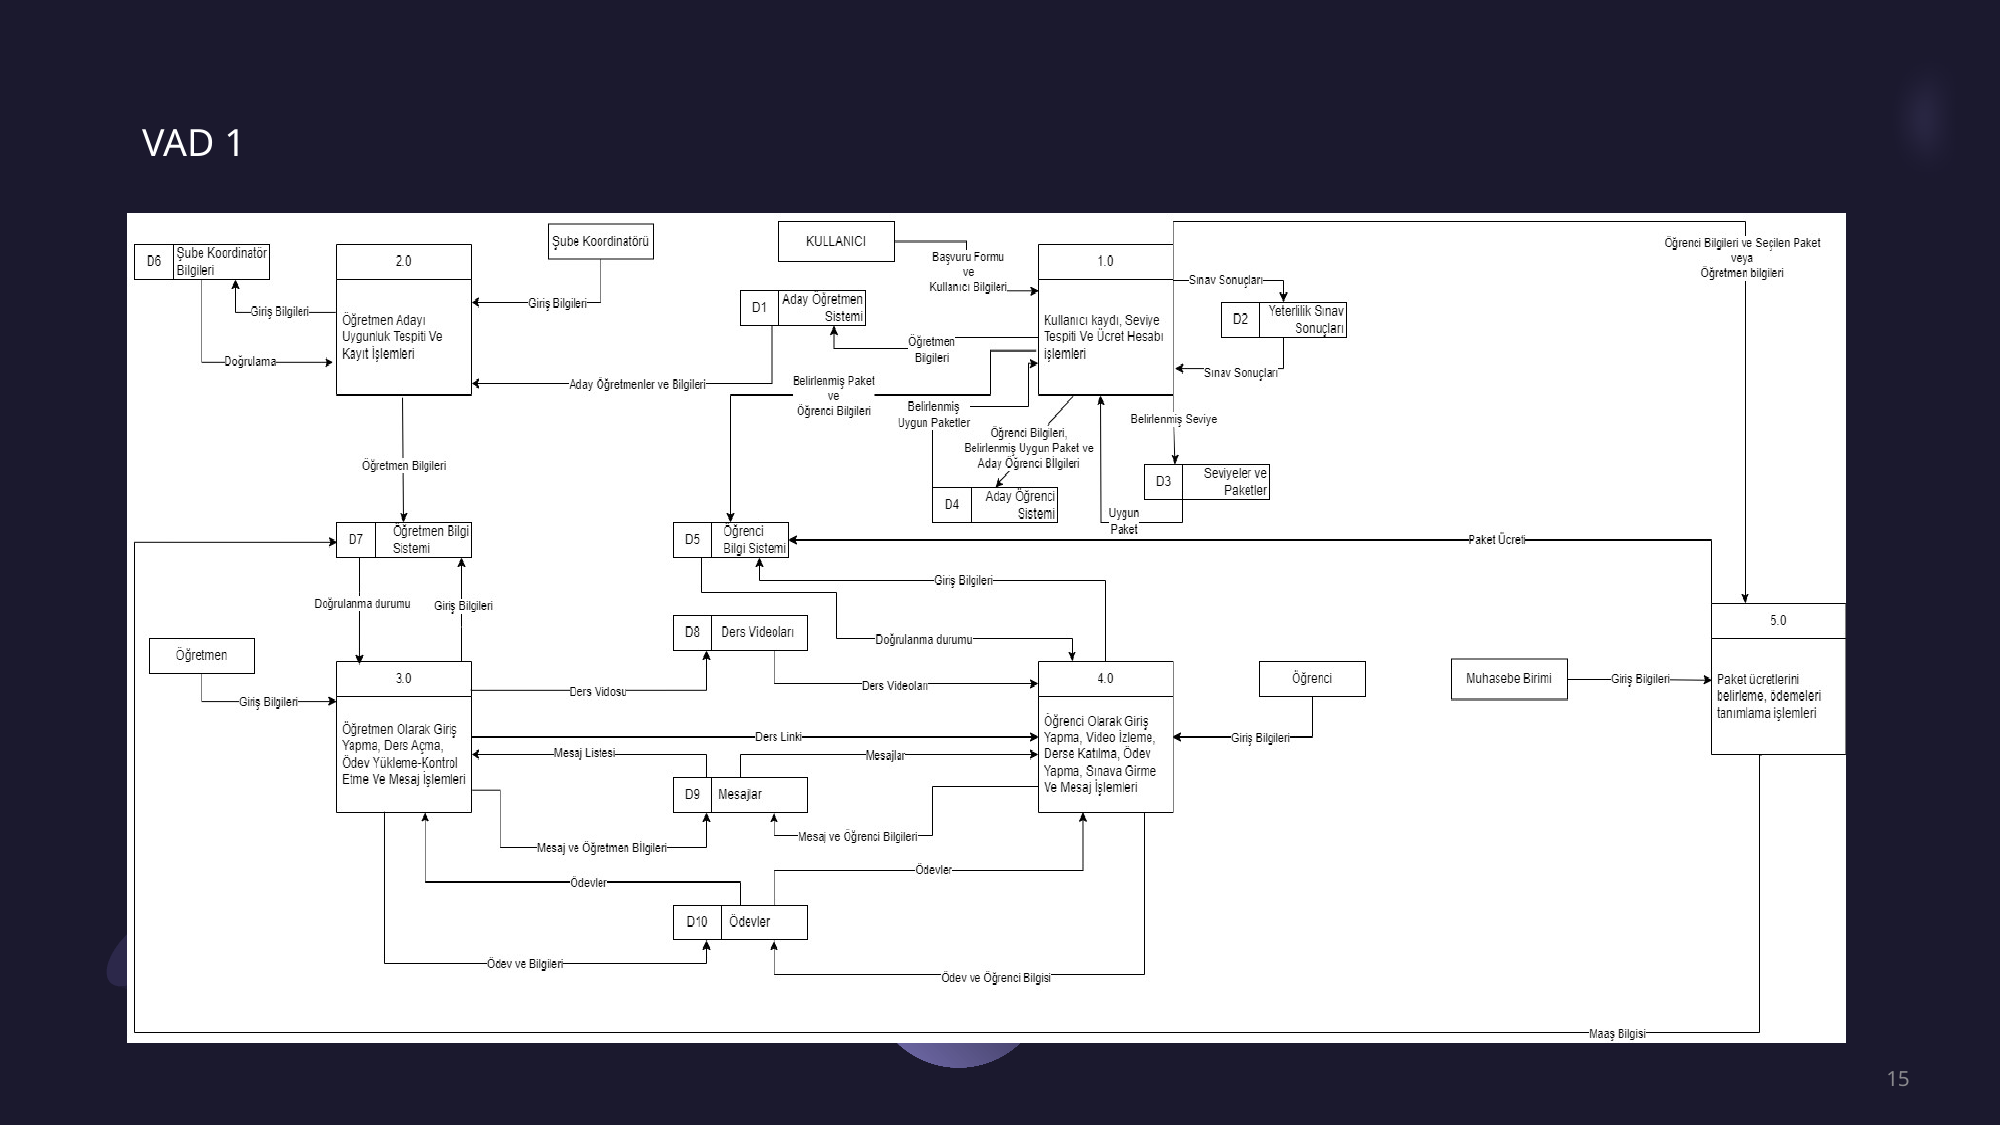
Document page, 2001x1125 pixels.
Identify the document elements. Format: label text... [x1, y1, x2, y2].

picture [127, 212, 1846, 1043]
slide_number 15 [1632, 1067, 1910, 1093]
text_box VAD 1 [127, 111, 843, 172]
